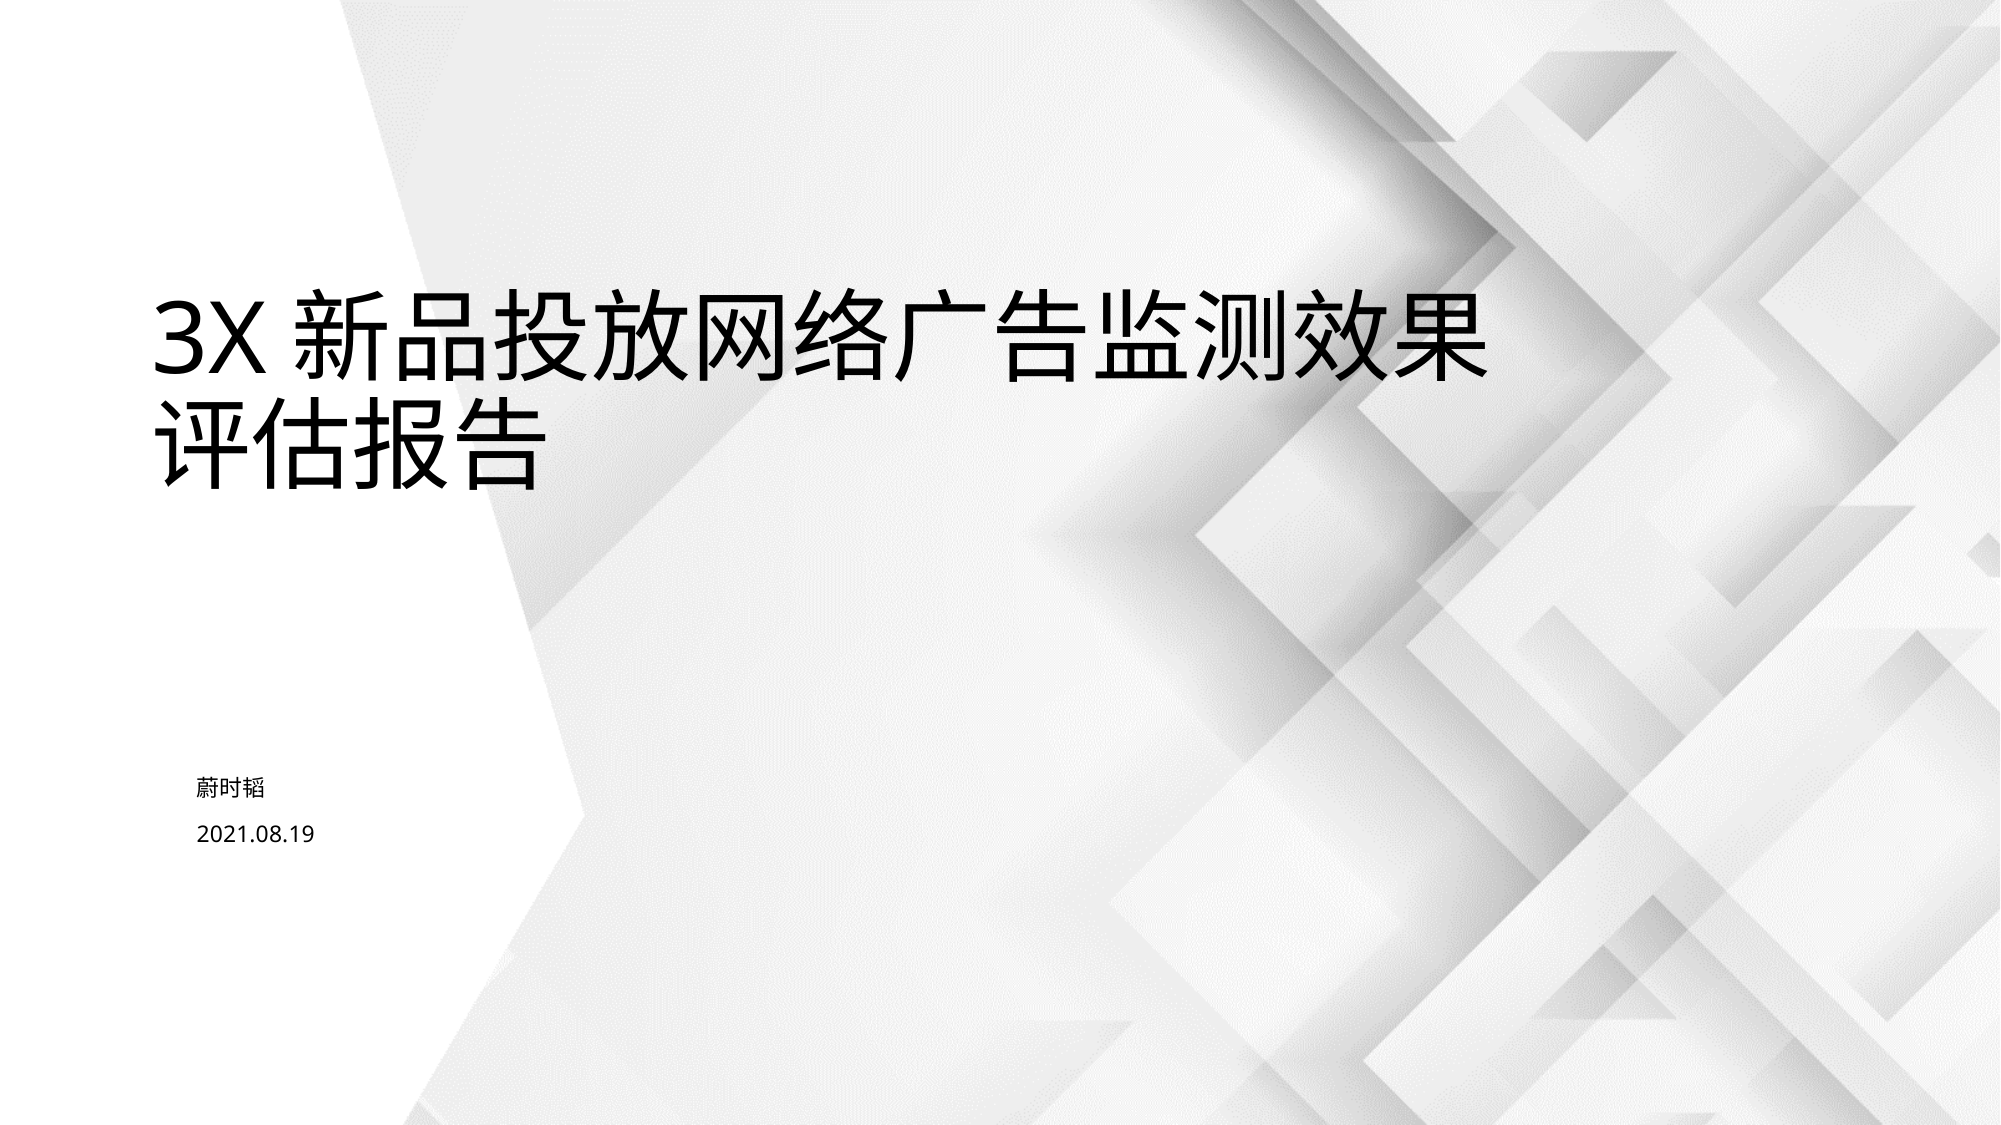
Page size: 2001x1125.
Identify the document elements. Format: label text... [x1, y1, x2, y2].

title 3X新品投放网络广告监测效果评估报告 [136, 181, 1557, 511]
subtitle 蔚时韬 2021.08.19 [181, 582, 1682, 855]
picture [0, 0, 2001, 1125]
